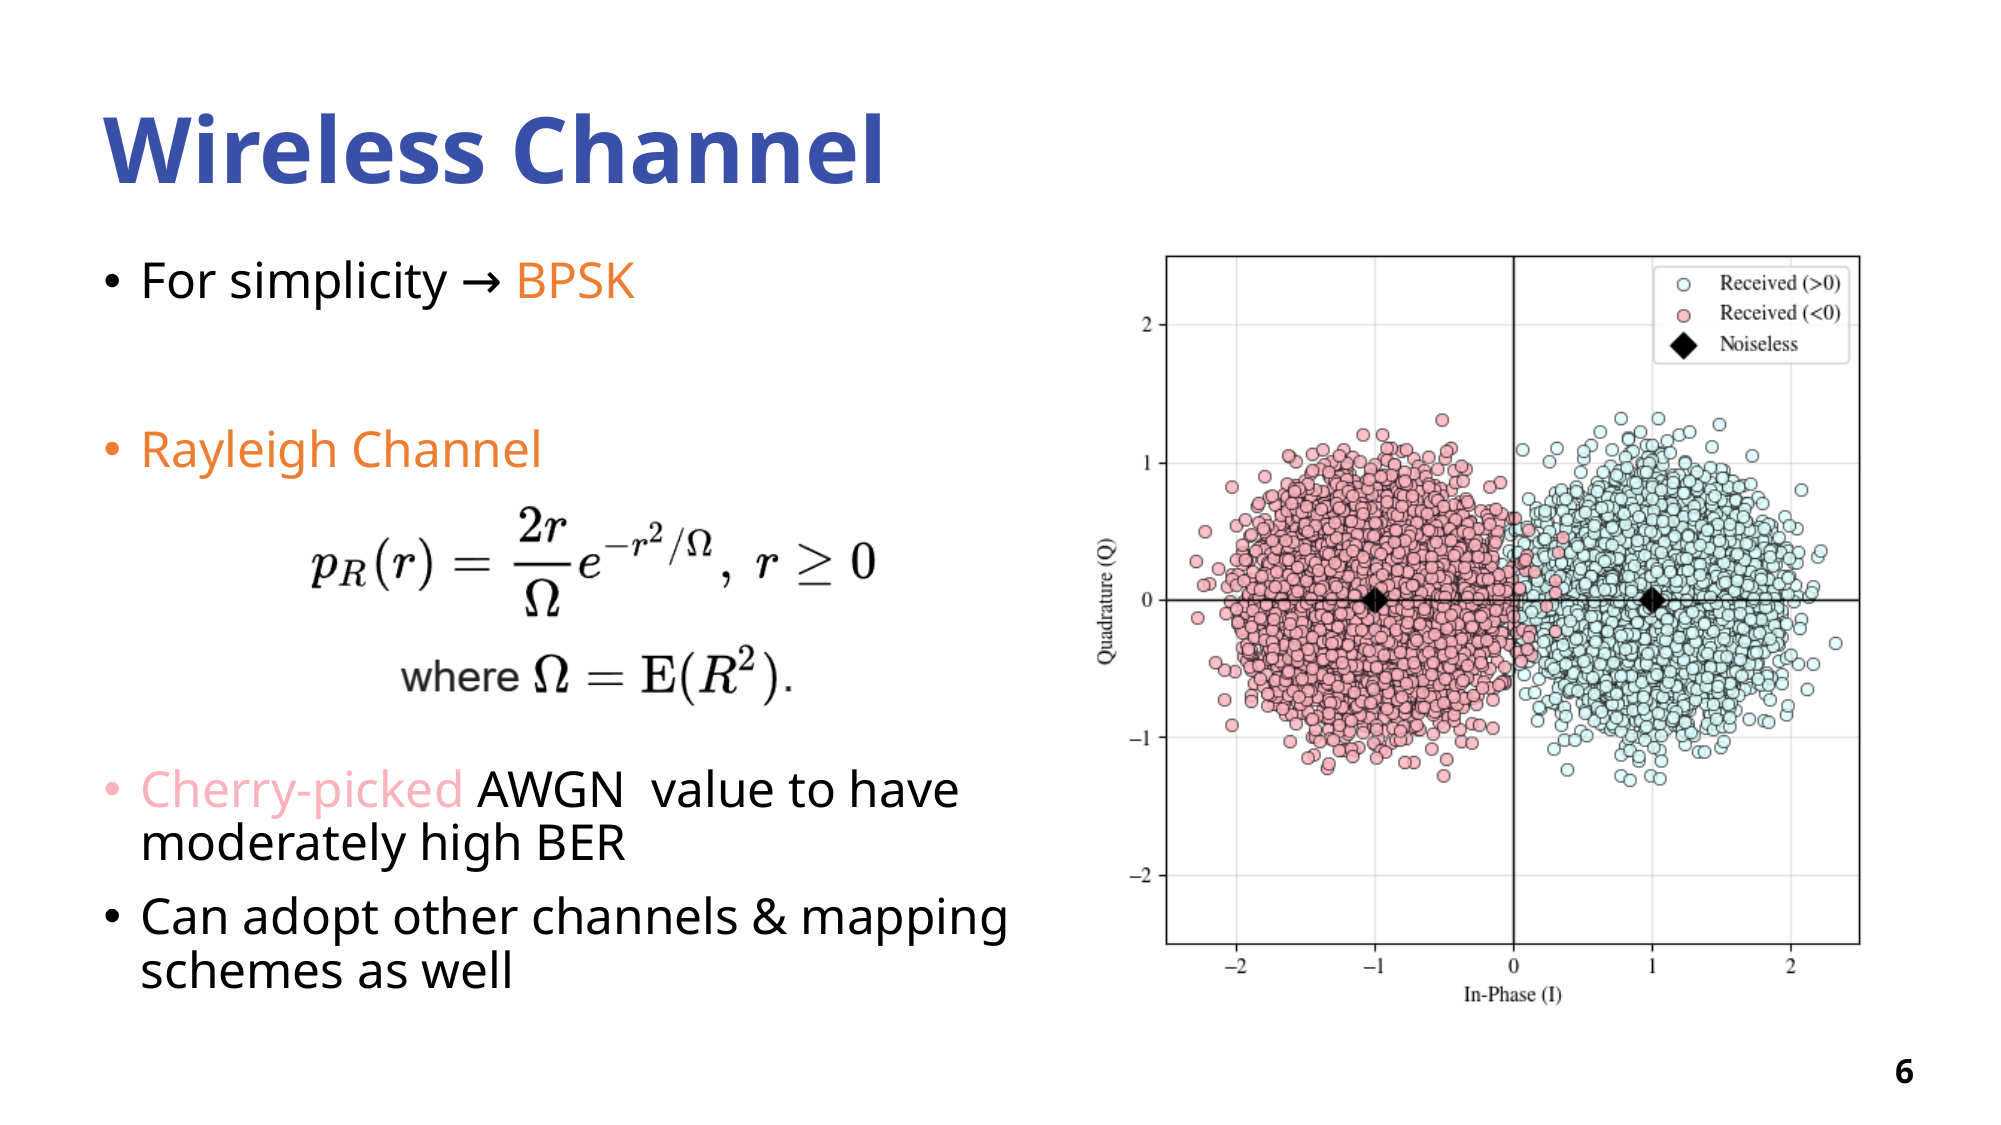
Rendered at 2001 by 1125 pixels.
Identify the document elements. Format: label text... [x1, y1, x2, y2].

picture [1084, 241, 1874, 1021]
title Wireless Channel [88, 59, 1912, 249]
slide_number 6 [1479, 1042, 1930, 1103]
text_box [302, 500, 882, 713]
